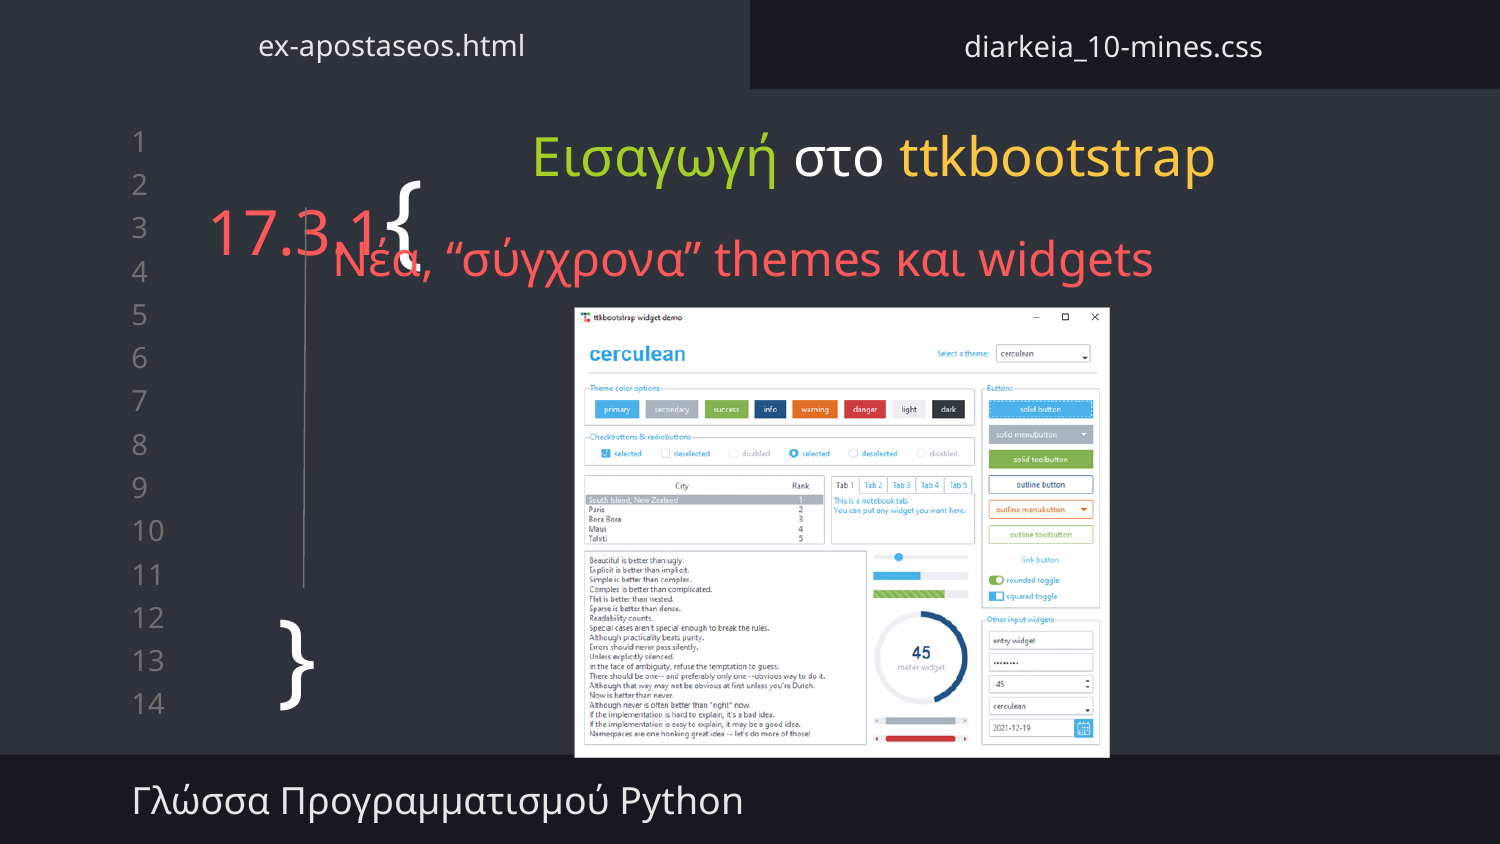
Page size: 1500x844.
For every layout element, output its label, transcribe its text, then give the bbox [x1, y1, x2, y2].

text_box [303, 207, 307, 589]
title Εισαγωγή στο ttkbootstrap [516, 111, 1407, 199]
subtitle diarkeia_10-mines.css [738, 16, 1489, 75]
subtitle Νέα, “σύγχρονα” themes και widgets [317, 218, 1335, 296]
text_box } [262, 588, 346, 717]
title 17.3.1{ [161, 123, 470, 305]
subtitle ex-apostaseos.html [16, 15, 767, 74]
picture [573, 307, 1110, 759]
subtitle Γλώσσα Προγραμματισμού Python [116, 770, 915, 829]
